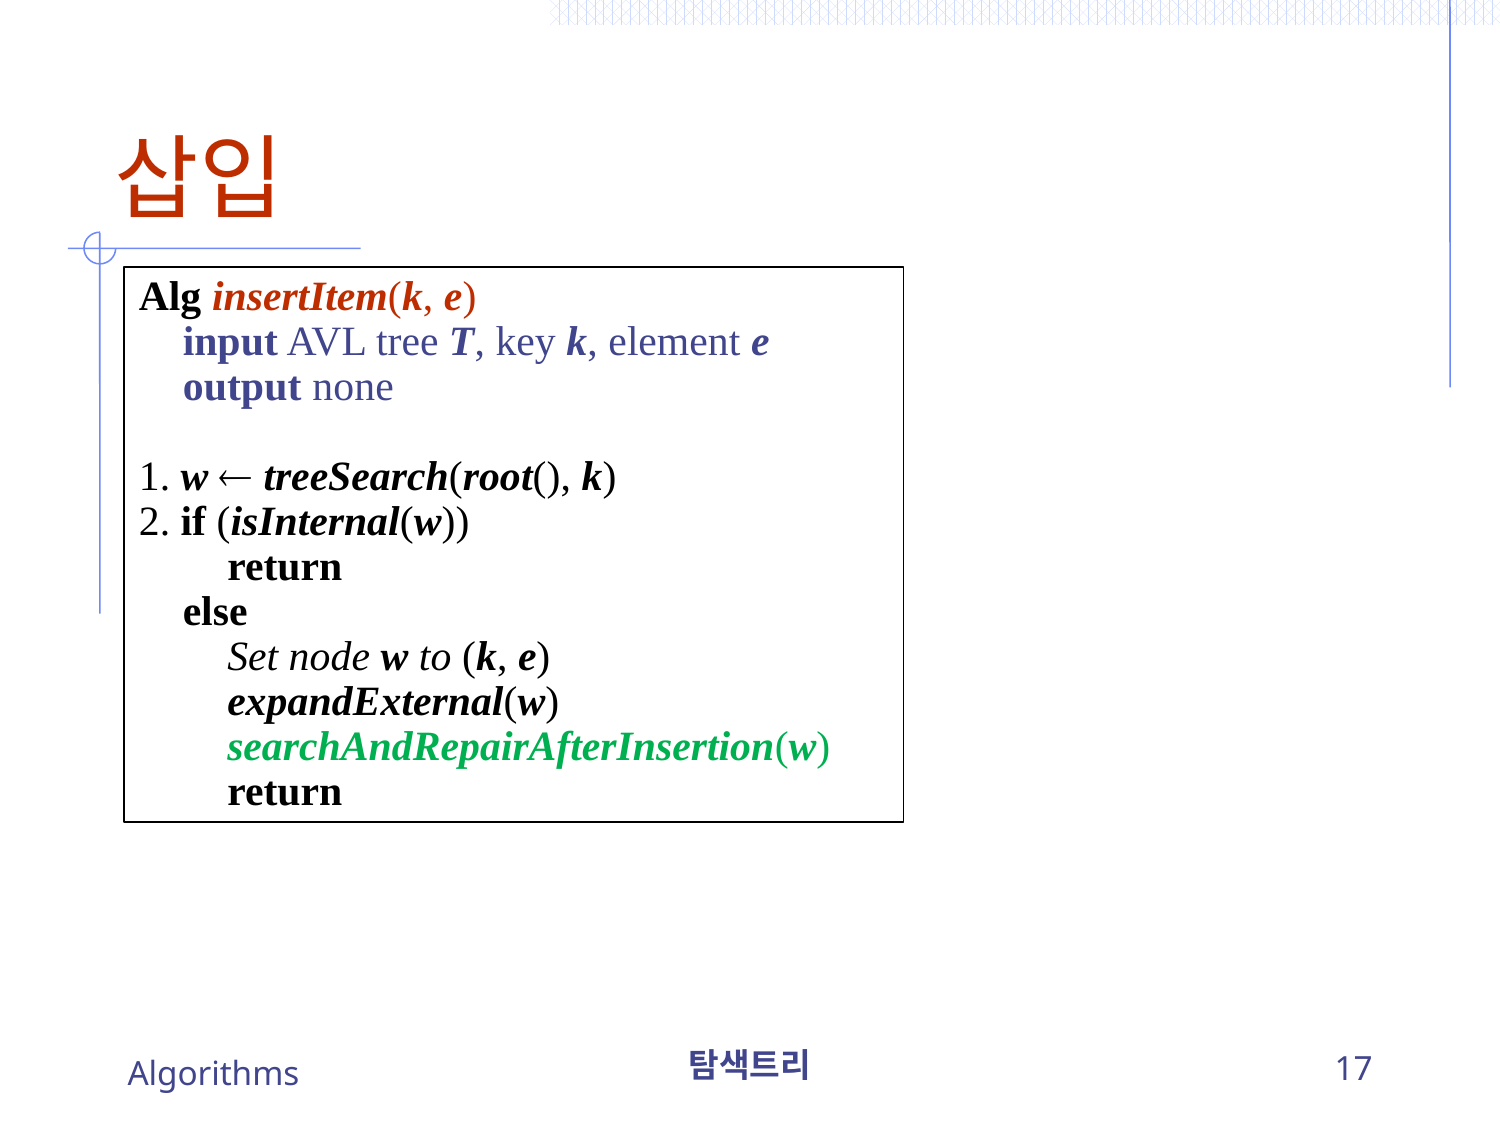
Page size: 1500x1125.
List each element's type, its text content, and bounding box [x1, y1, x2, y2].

title 삽입 [99, 49, 1395, 238]
slide_number Algorithms [112, 1024, 469, 1101]
footer 탐색트리 [512, 1024, 988, 1101]
slide_number 17 [1074, 1024, 1388, 1101]
text_box Alg insertItem(k, e) input AVL tree T, key k, element e output none 1. w  treeSearch(root(), k) 2. if (isInternal(w)) return else Set node w to (k, e) expandExternal(w) searchAndRepairAfterInsertion(w) return [123, 267, 904, 822]
